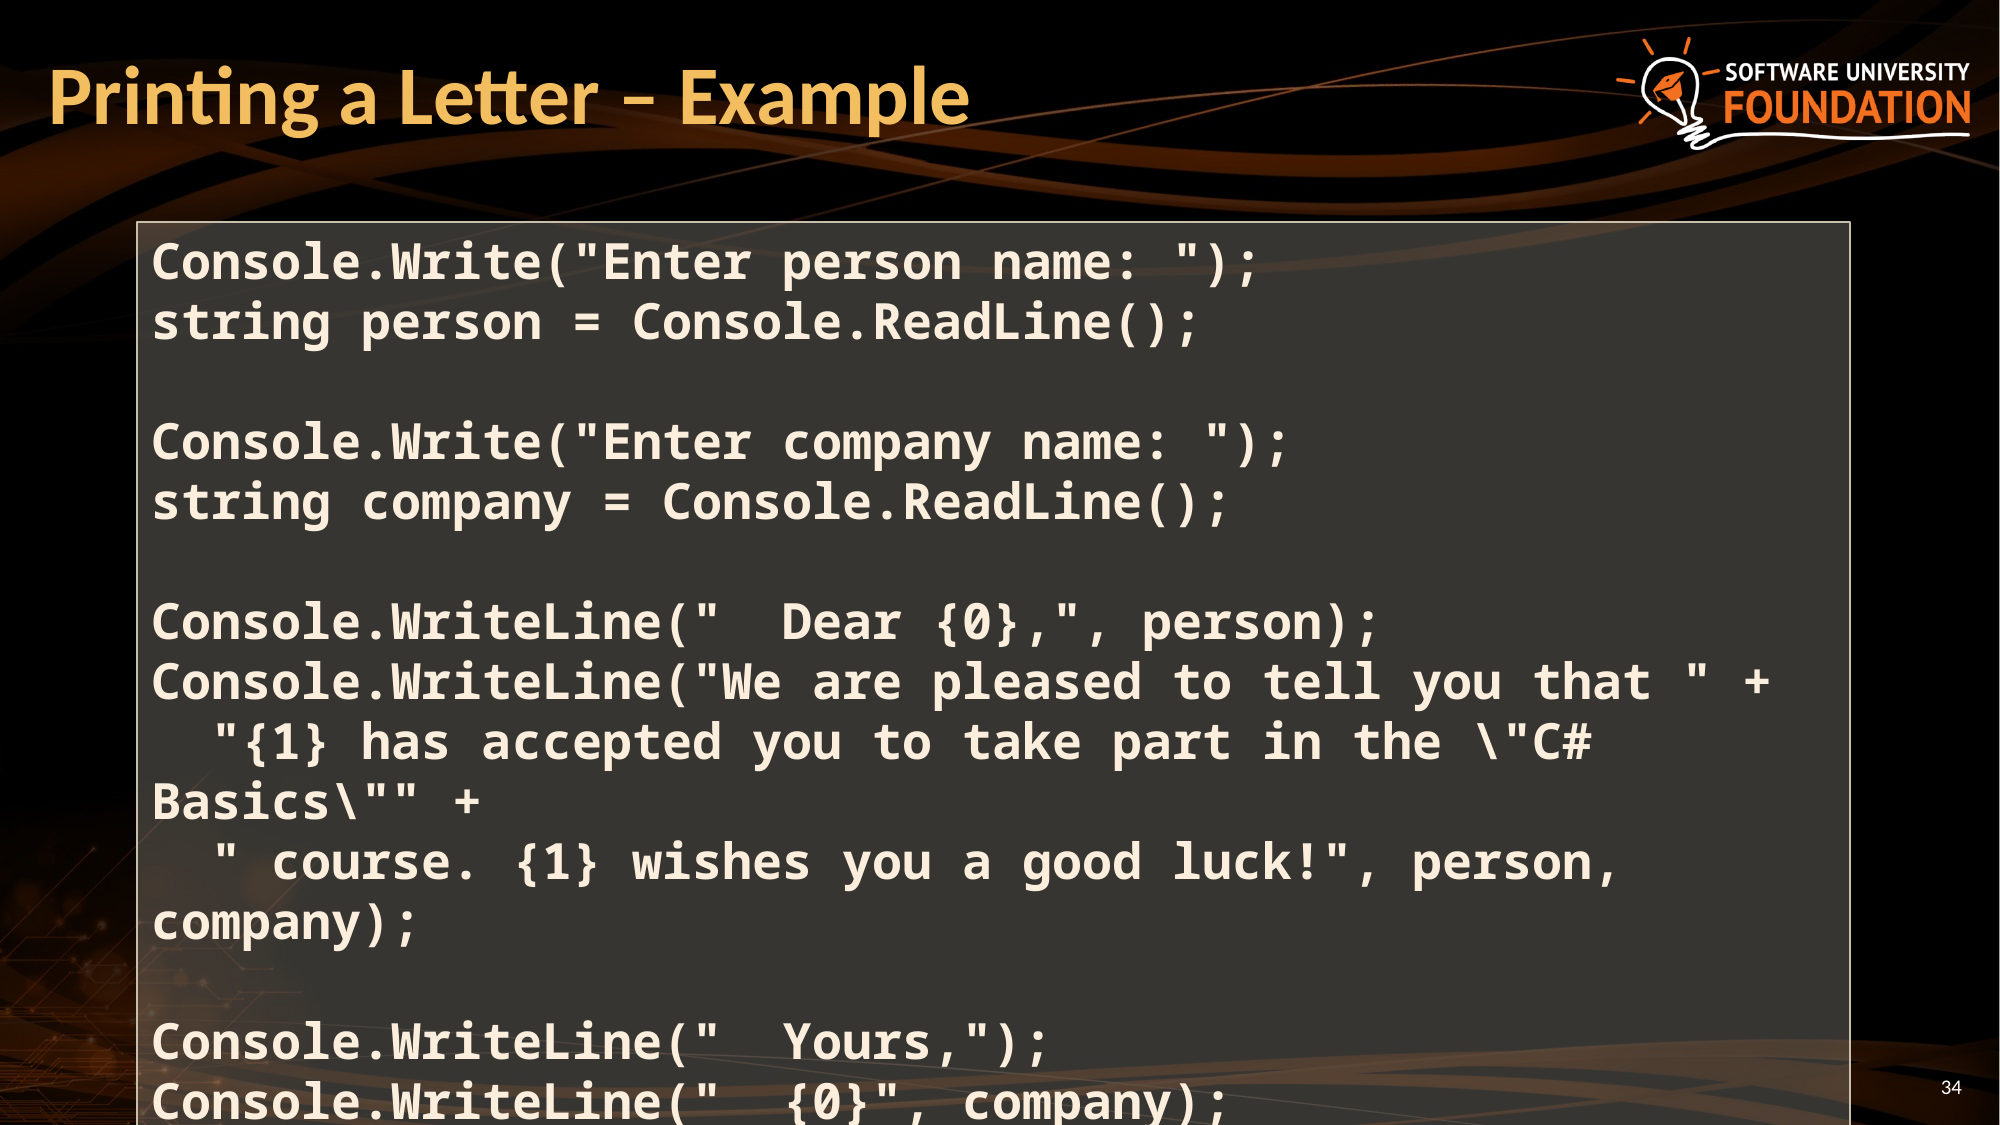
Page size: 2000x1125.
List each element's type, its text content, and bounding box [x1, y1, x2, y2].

picture [0, 0, 2000, 1125]
slide_number 34 [1897, 1070, 1968, 1103]
text_box Console.Write("Enter person name: "); string person = Console.ReadLine(); Console.Write("Enter company name: "); string company = Console.ReadLine(); Console.WriteLine(" Dear {0},", person); Console.WriteLine("We are pleased to tell you that " + "{1} has accepted you to take part in the \"C# Basics\"" + " course. {1} wishes you a good luck!", person, company); Console.WriteLine(" Yours,"); Console.WriteLine(" {0}", company); [137, 222, 1850, 1125]
title Printing a Letter – Example [30, 6, 1602, 189]
